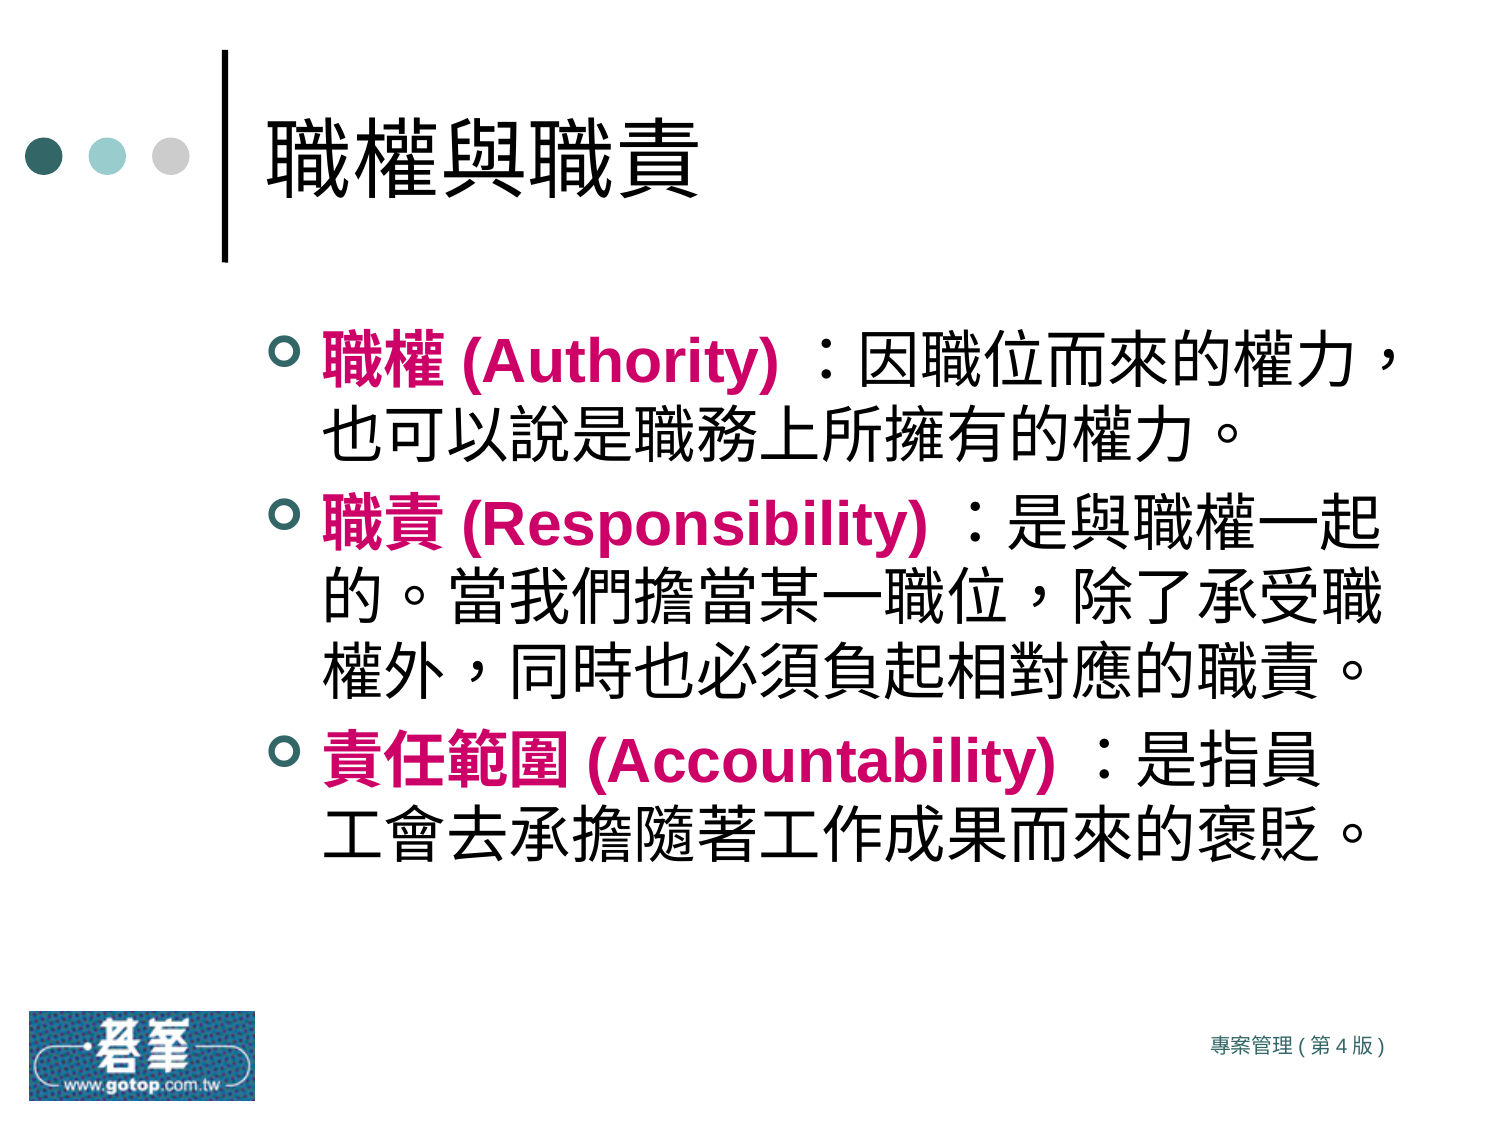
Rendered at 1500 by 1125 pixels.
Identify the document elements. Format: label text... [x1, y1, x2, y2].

slide_number 專案管理(第4版) [1087, 1025, 1400, 1100]
picture [29, 1011, 255, 1101]
title 職權與職責 [249, 31, 1400, 282]
list 職權(Authority)：因職位而來的權力，也可以說是職務上所擁有的權力。 職責(Responsibility)：是與職權一起的。當我們擔當某一職位，除了承受職權外，同時也必須負起相對應的職責。 責任範圍(Accountability)：是指員工會去承擔隨著工作成果而來的褒貶。 [249, 312, 1400, 988]
